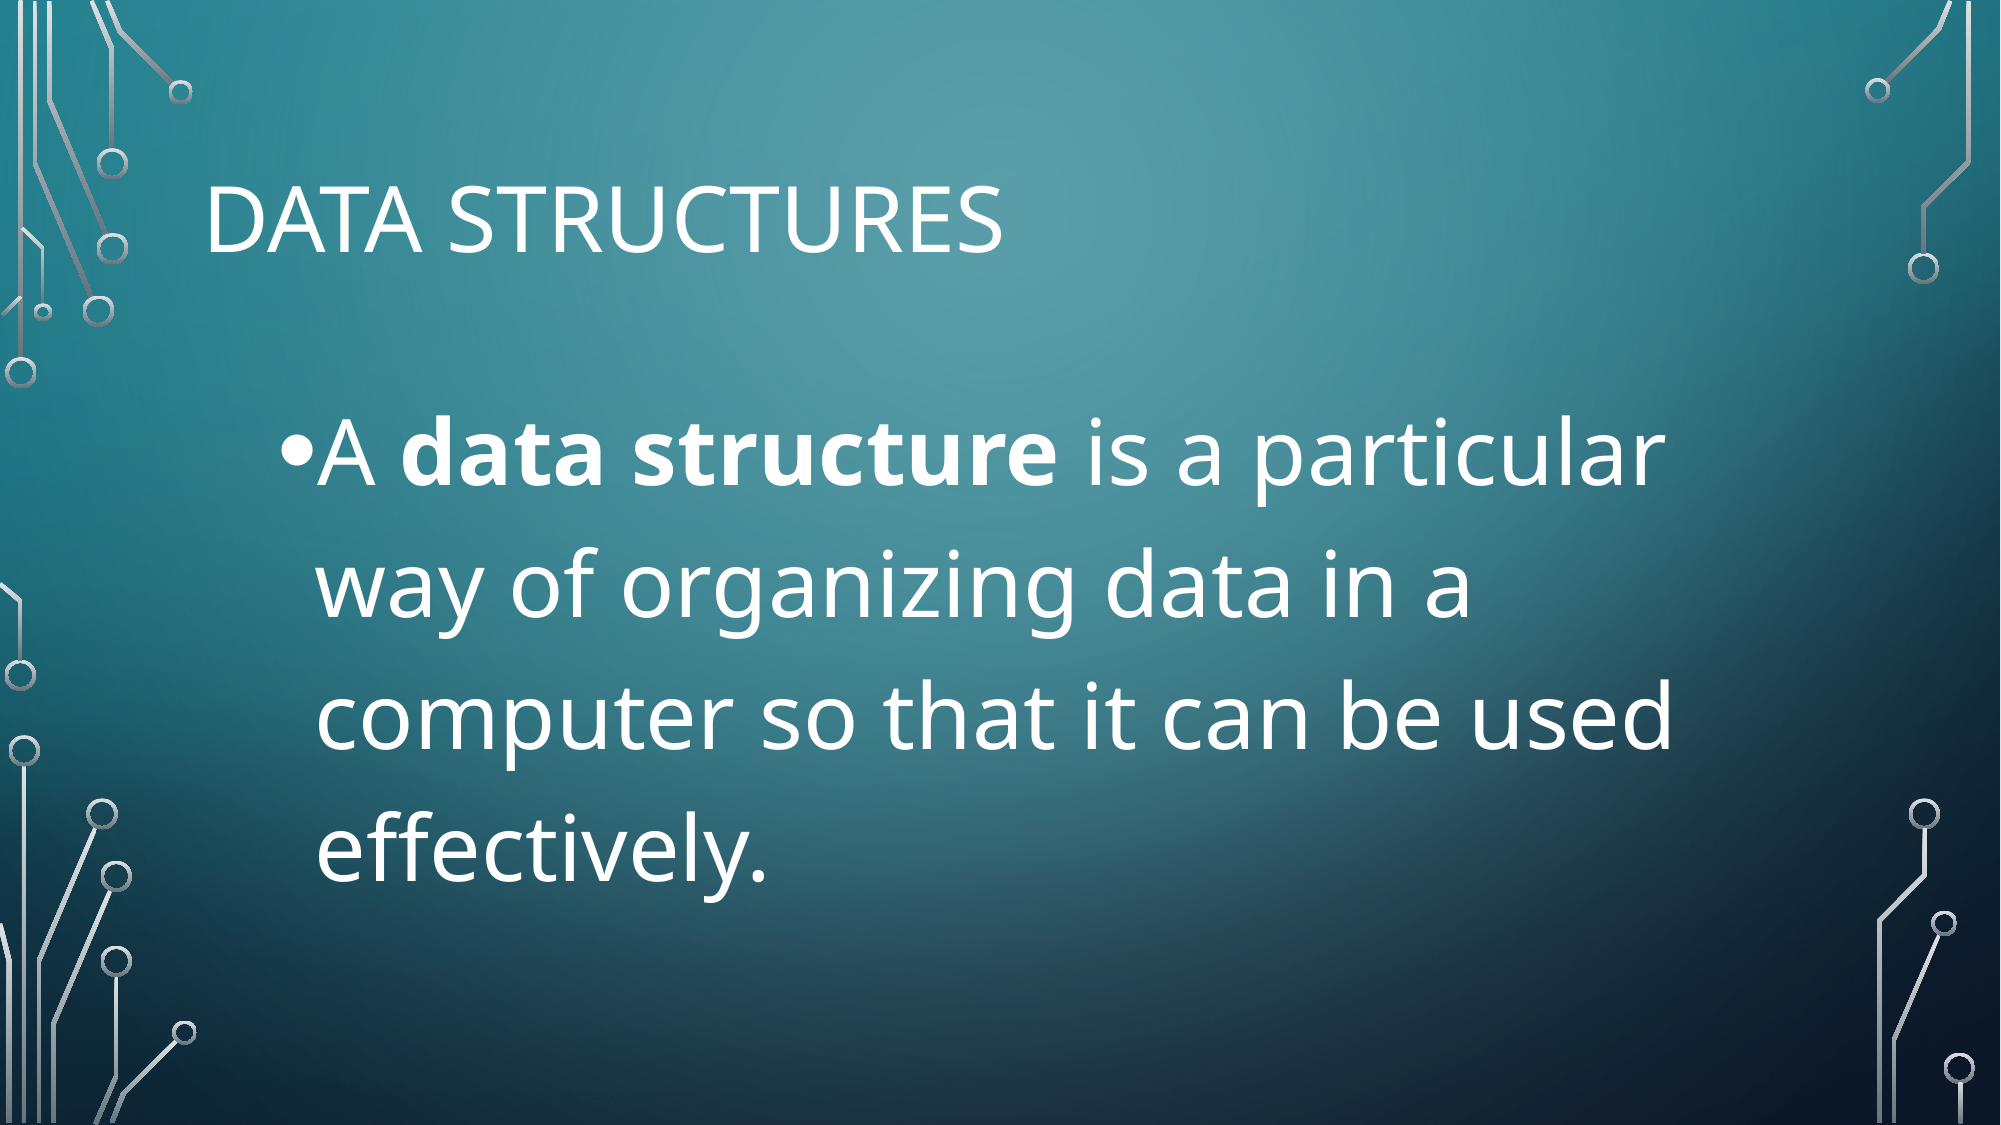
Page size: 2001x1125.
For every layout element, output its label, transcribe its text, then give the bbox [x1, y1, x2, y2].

list A data structure is a particular way of organizing data in a computer so that it can be used effectively. [187, 364, 1813, 822]
title Data structures [187, 101, 1813, 344]
